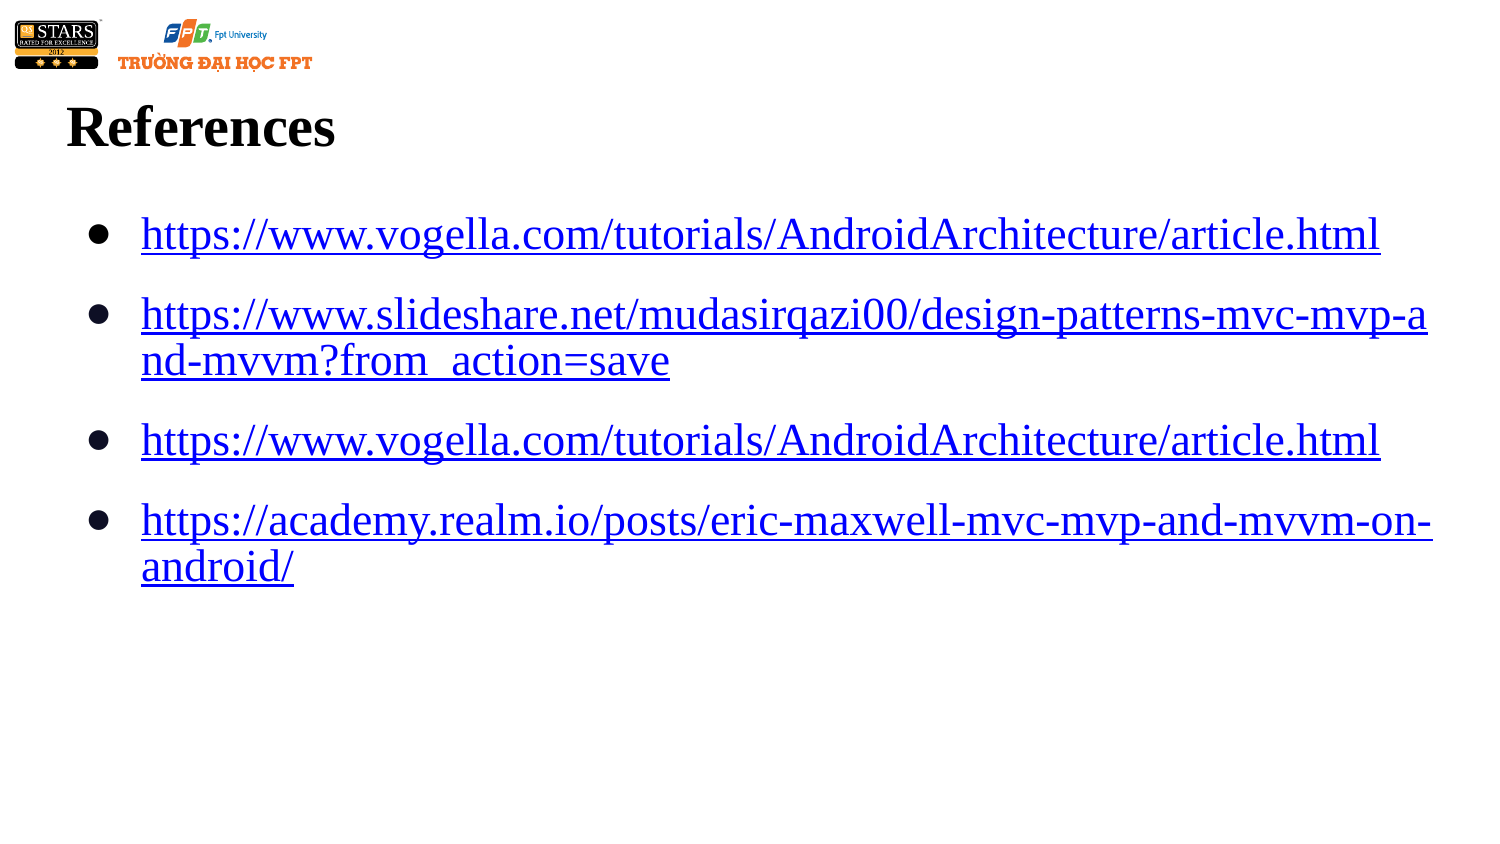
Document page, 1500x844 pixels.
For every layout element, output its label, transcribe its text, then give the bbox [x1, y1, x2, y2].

list https://www.vogella.com/tutorials/AndroidArchitecture/article.html https://www.slideshare.net/mudasirqazi00/design-patterns-mvc-mvp-and-mvvm?from_action=save https://www.vogella.com/tutorials/AndroidArchitecture/article.html https://academy.realm.io/posts/eric-maxwell-mvc-mvp-and-mvvm-on-android/ [51, 189, 1449, 750]
title References [51, 72, 1449, 167]
